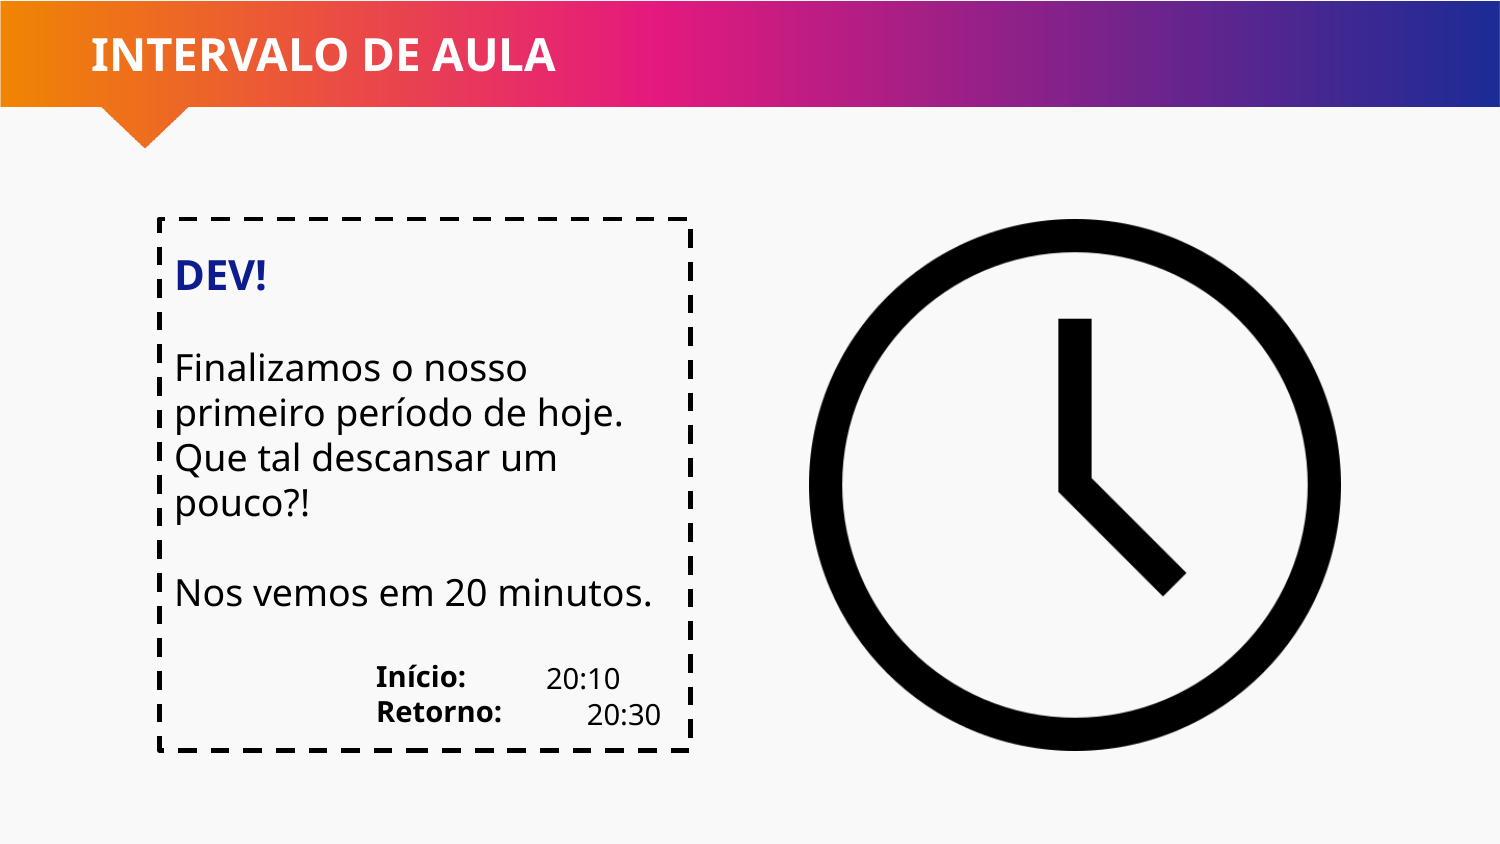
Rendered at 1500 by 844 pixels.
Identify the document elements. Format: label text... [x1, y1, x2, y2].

picture [809, 219, 1341, 751]
picture [0, 0, 1500, 168]
text_box 20:30 [571, 681, 686, 747]
text_box 20:10 [531, 645, 686, 711]
